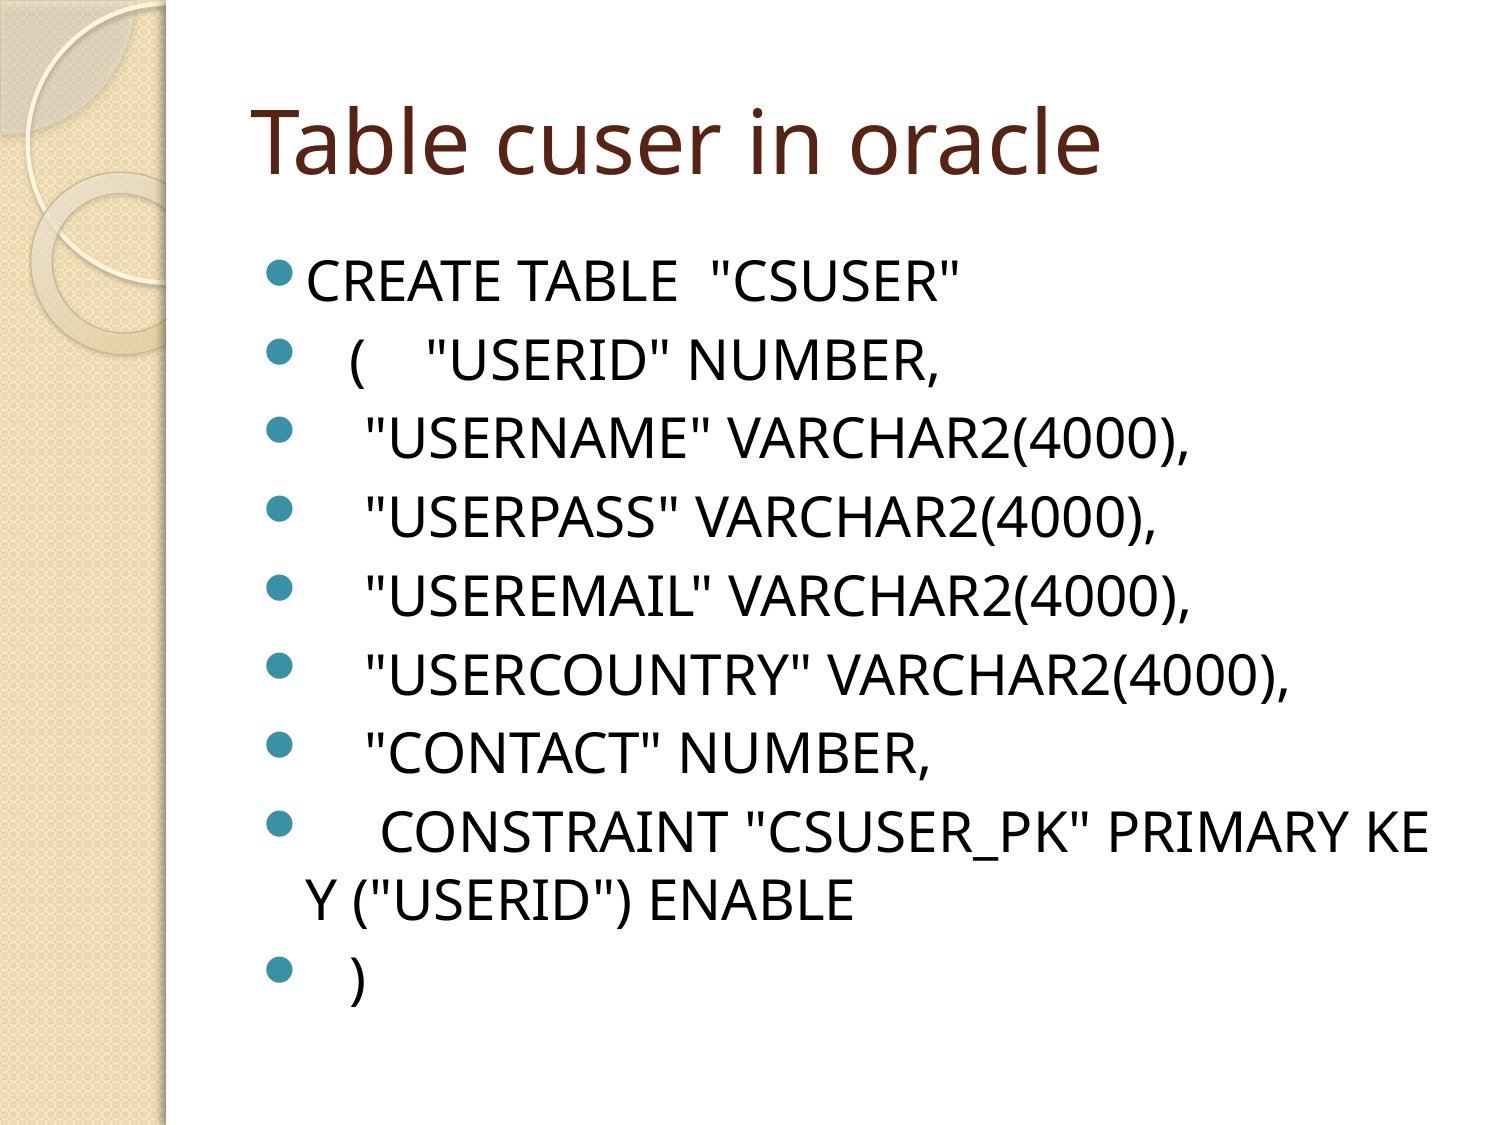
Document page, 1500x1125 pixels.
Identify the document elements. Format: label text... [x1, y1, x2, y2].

title Table cuser in oracle [235, 45, 1466, 233]
list CREATE TABLE "CSUSER" ( "USERID" NUMBER, "USERNAME" VARCHAR2(4000), "USERPASS" VARCHAR2(4000), "USEREMAIL" VARCHAR2(4000), "USERCOUNTRY" VARCHAR2(4000), "CONTACT" NUMBER, CONSTRAINT "CSUSER_PK" PRIMARY KEY ("USERID") ENABLE ) [235, 237, 1466, 1025]
